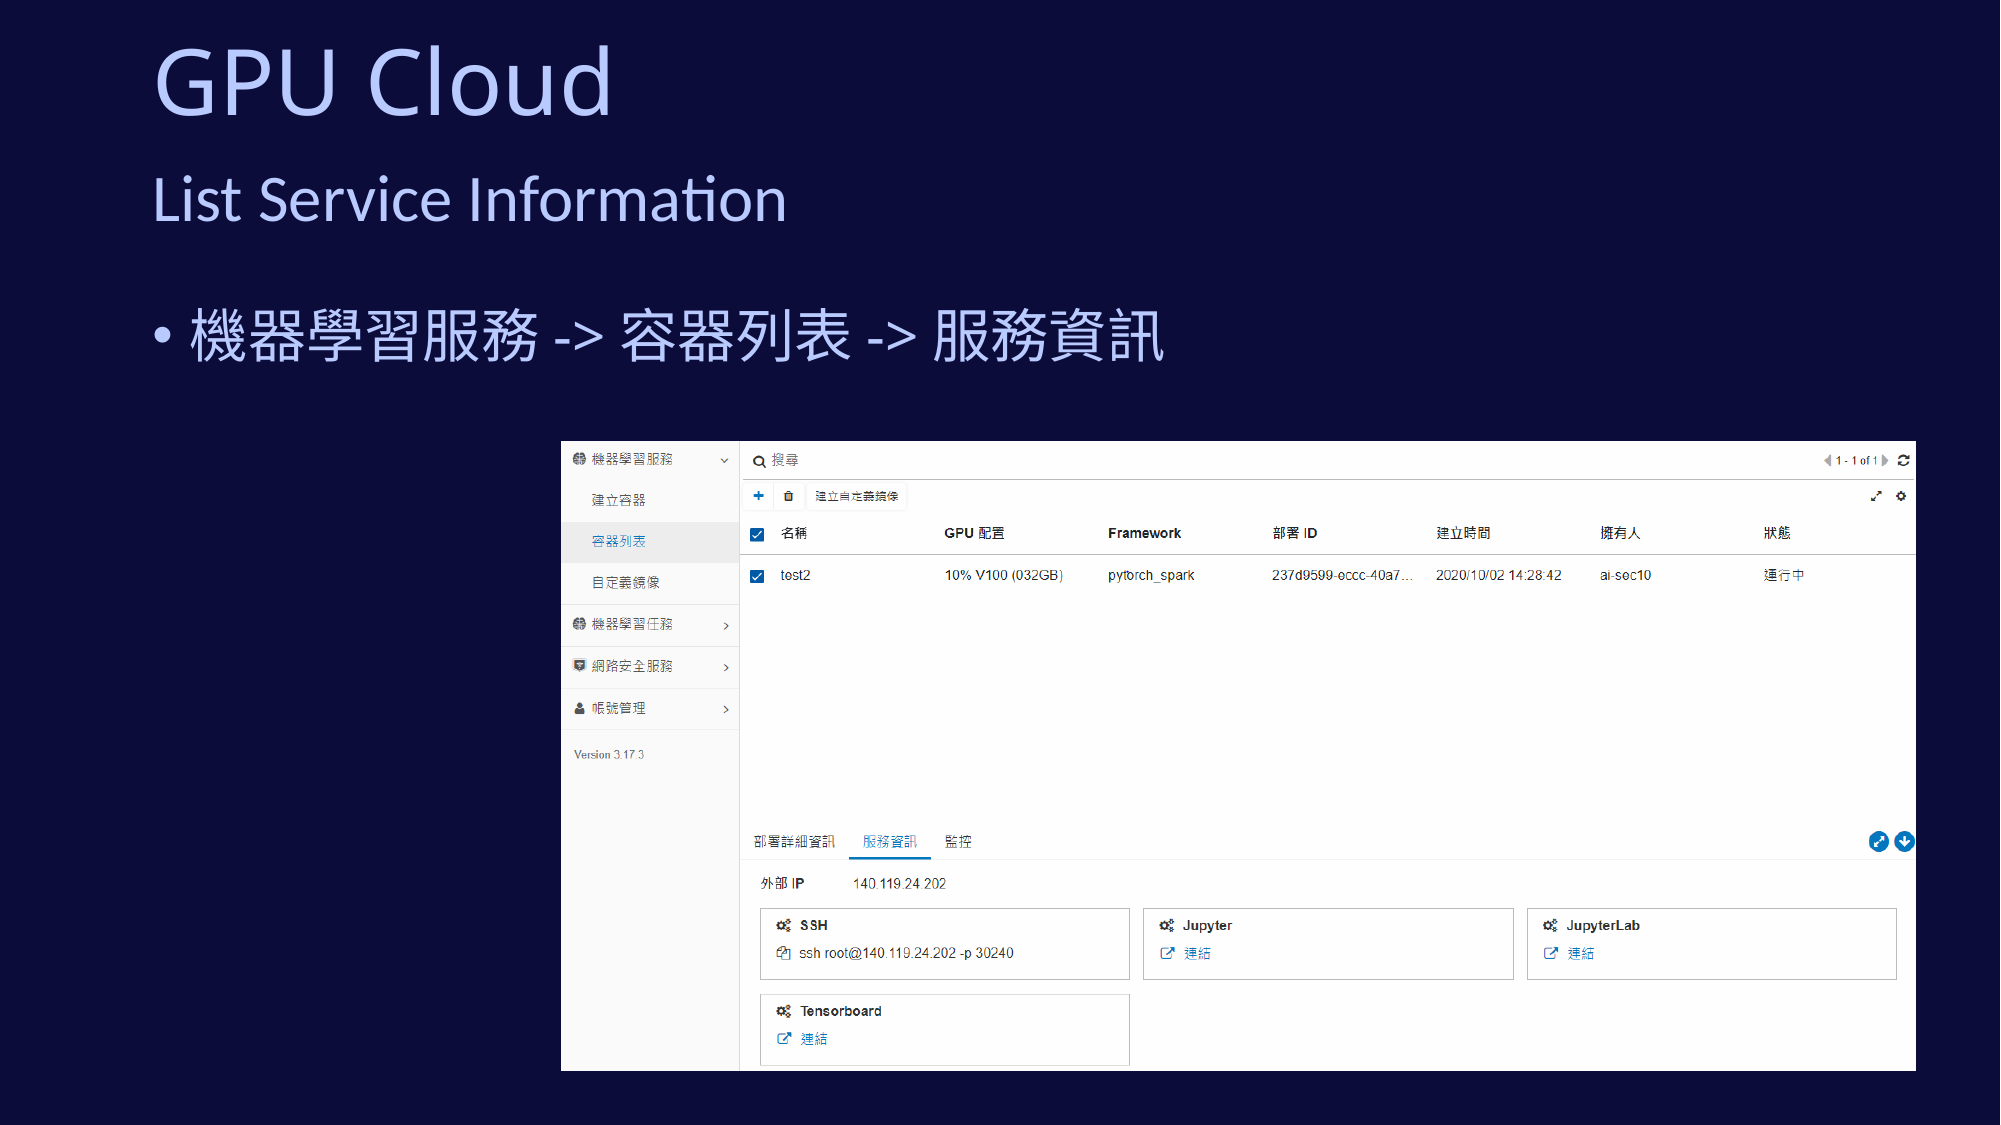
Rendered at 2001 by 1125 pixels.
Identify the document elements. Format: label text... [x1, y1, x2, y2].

title GPU Cloud [137, 22, 1863, 149]
list List Service Information [137, 156, 1722, 243]
picture [561, 441, 1916, 1071]
list 機器學習服務->容器列表->服務資訊 [137, 299, 1863, 1014]
